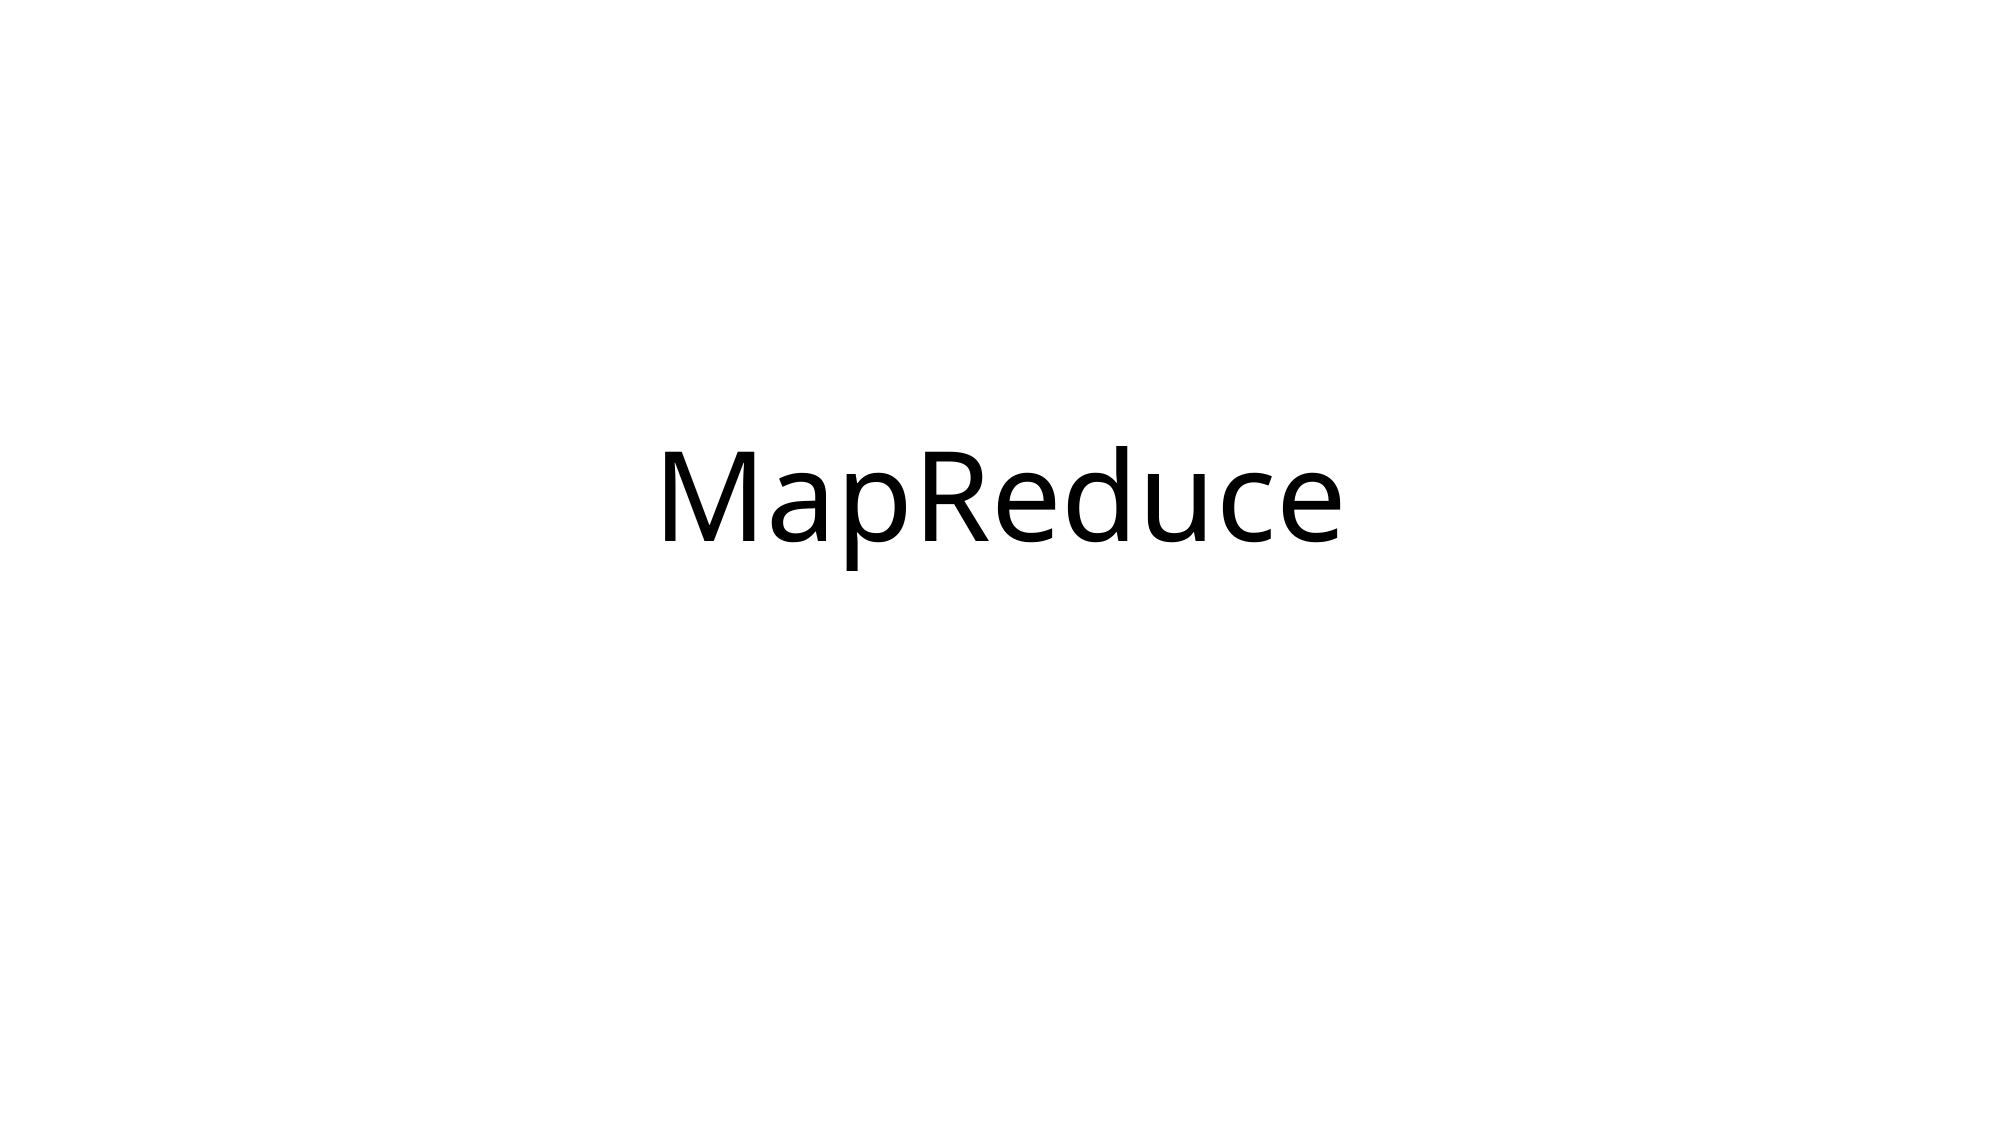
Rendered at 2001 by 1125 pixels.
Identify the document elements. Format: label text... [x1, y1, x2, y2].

title MapReduce [249, 184, 1750, 576]
